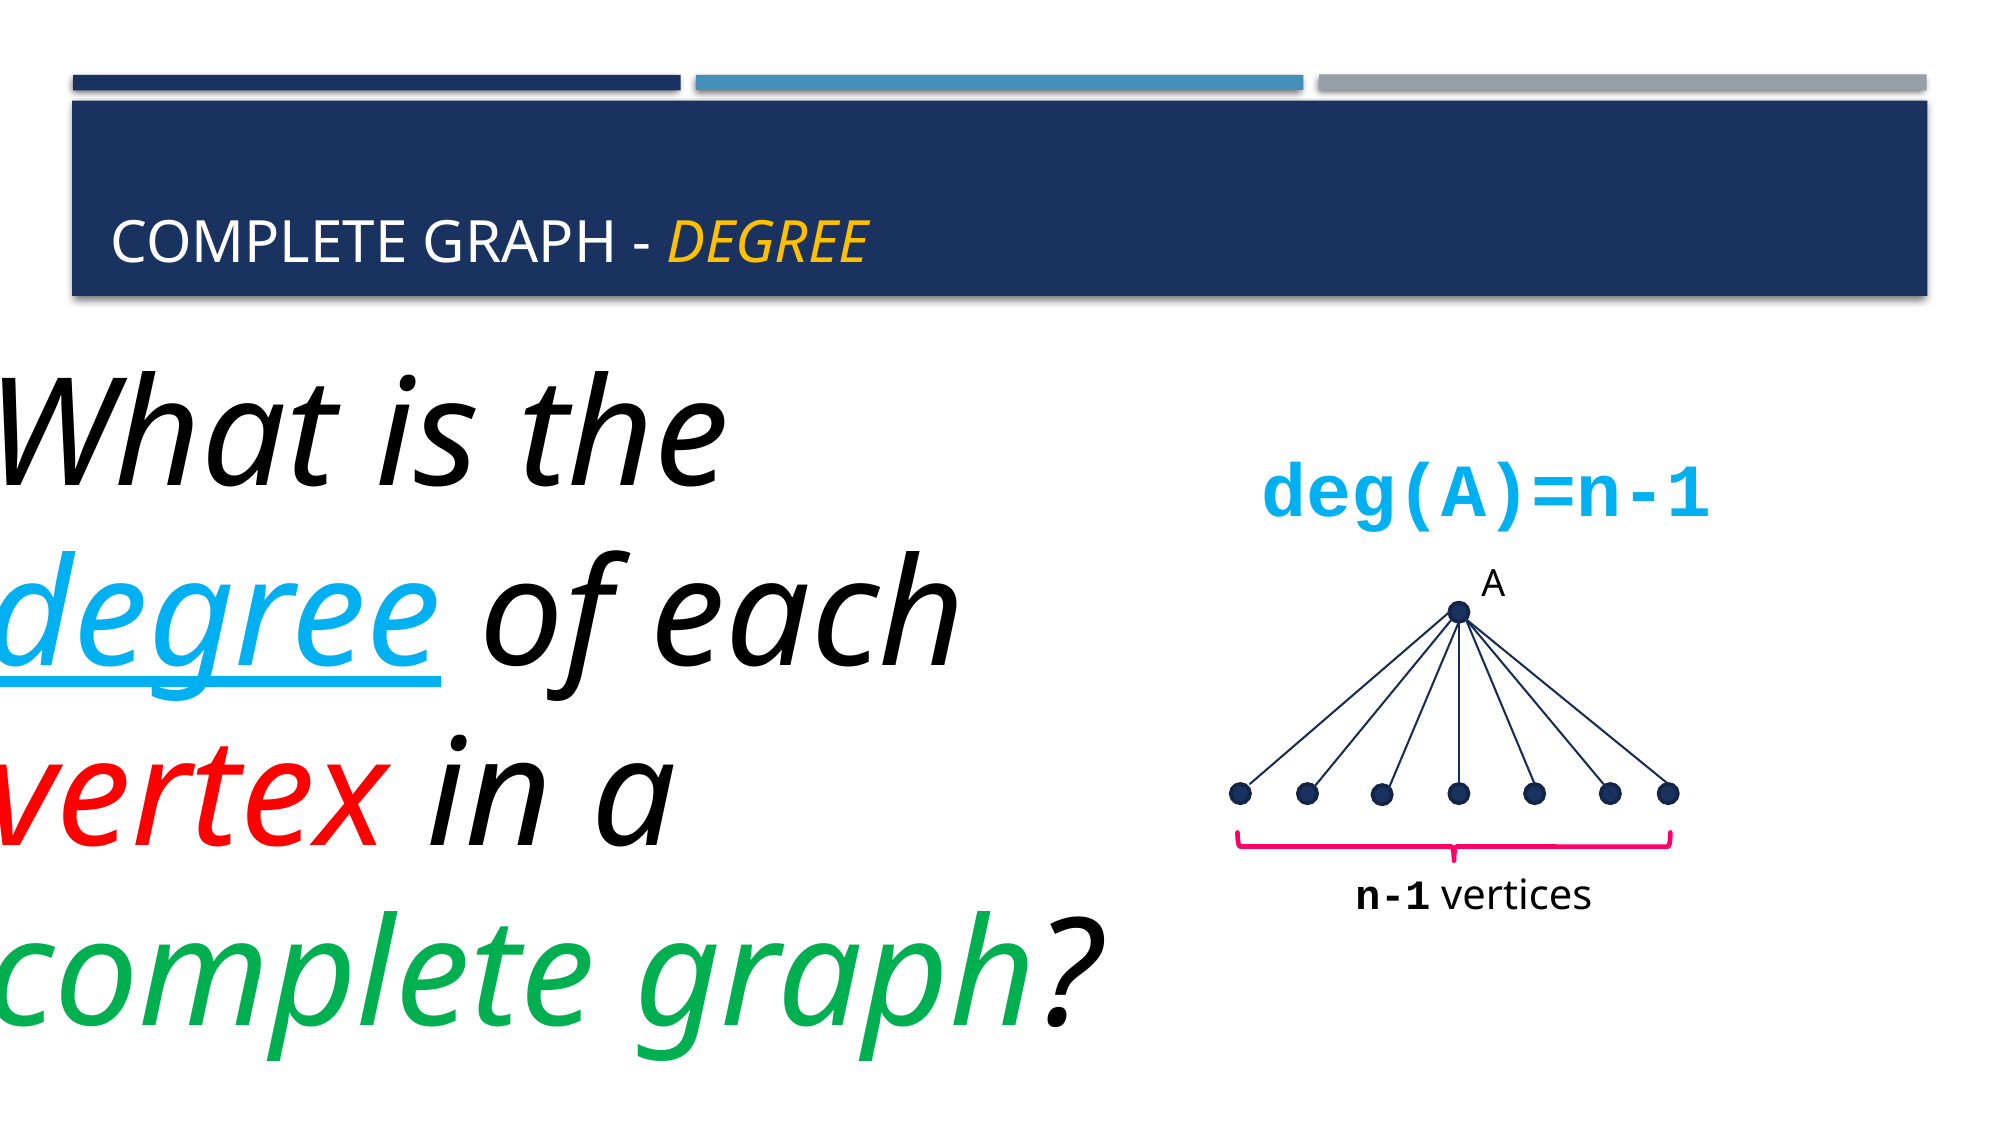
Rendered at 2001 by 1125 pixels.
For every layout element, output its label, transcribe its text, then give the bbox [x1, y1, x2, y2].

text_box What is the degree of each vertex in a complete graph? [0, 327, 1116, 1063]
text_box [1296, 795, 1319, 806]
text_box [1228, 782, 1252, 806]
text_box [1371, 797, 1393, 807]
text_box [1465, 618, 1536, 785]
text_box [1447, 600, 1471, 619]
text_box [1465, 618, 1618, 801]
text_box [1313, 618, 1453, 788]
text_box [1618, 618, 1669, 785]
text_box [1388, 621, 1458, 789]
title complete graph - degree [95, 115, 1905, 282]
text_box n-1 vertices [1340, 860, 1608, 926]
text_box [1448, 797, 1461, 806]
text_box deg(A)=n-1 [1246, 433, 1726, 539]
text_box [1249, 611, 1450, 785]
text_box [1656, 783, 1680, 806]
text_box A [1466, 551, 1521, 612]
text_box [1236, 831, 1672, 860]
